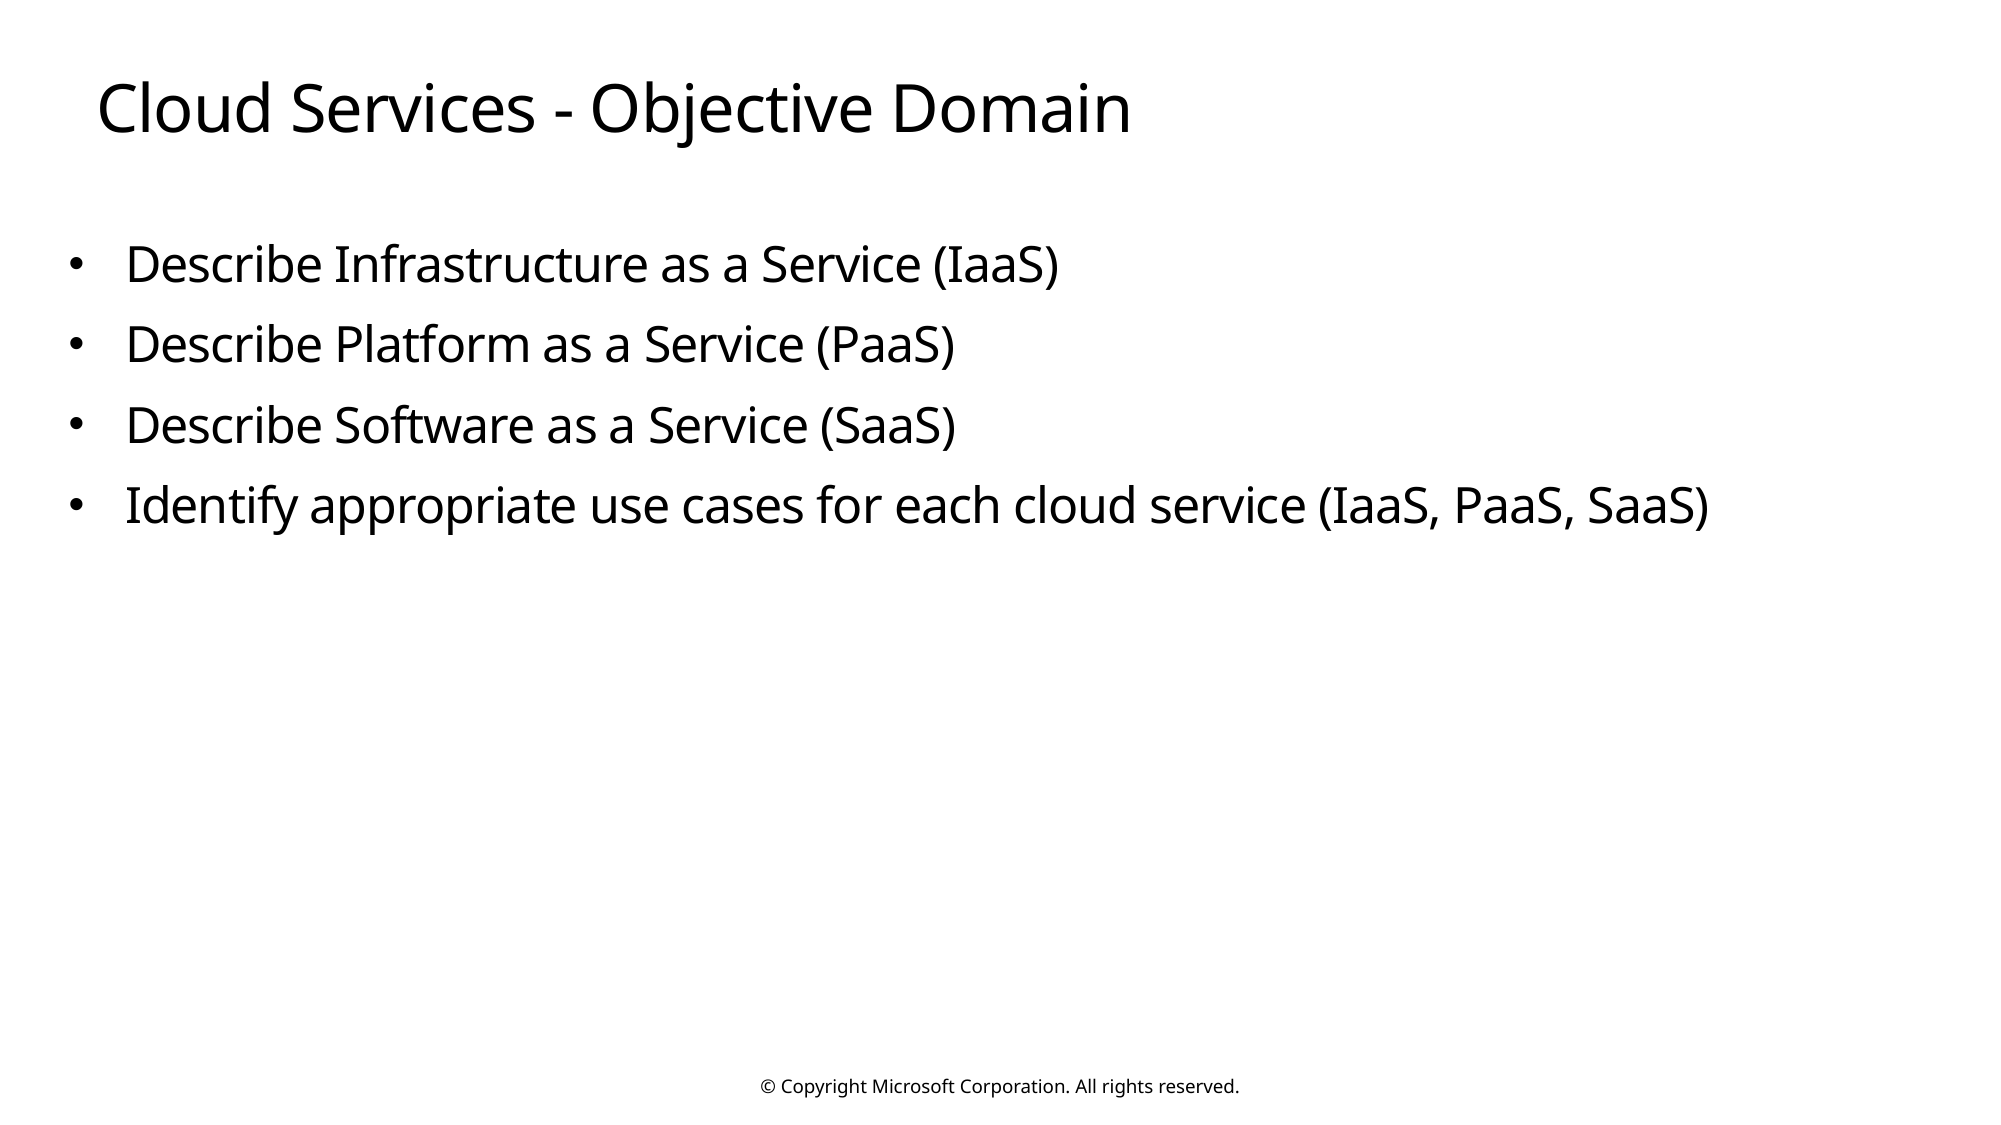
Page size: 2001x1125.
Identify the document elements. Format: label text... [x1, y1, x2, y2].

title Cloud Services - Objective Domain [96, 75, 1904, 166]
list Describe Infrastructure as a Service (IaaS) Describe Platform as a Service (PaaS) Describe Software as a Service (SaaS) Identify appropriate use cases for each cloud service (IaaS, PaaS, SaaS) [68, 232, 1930, 650]
